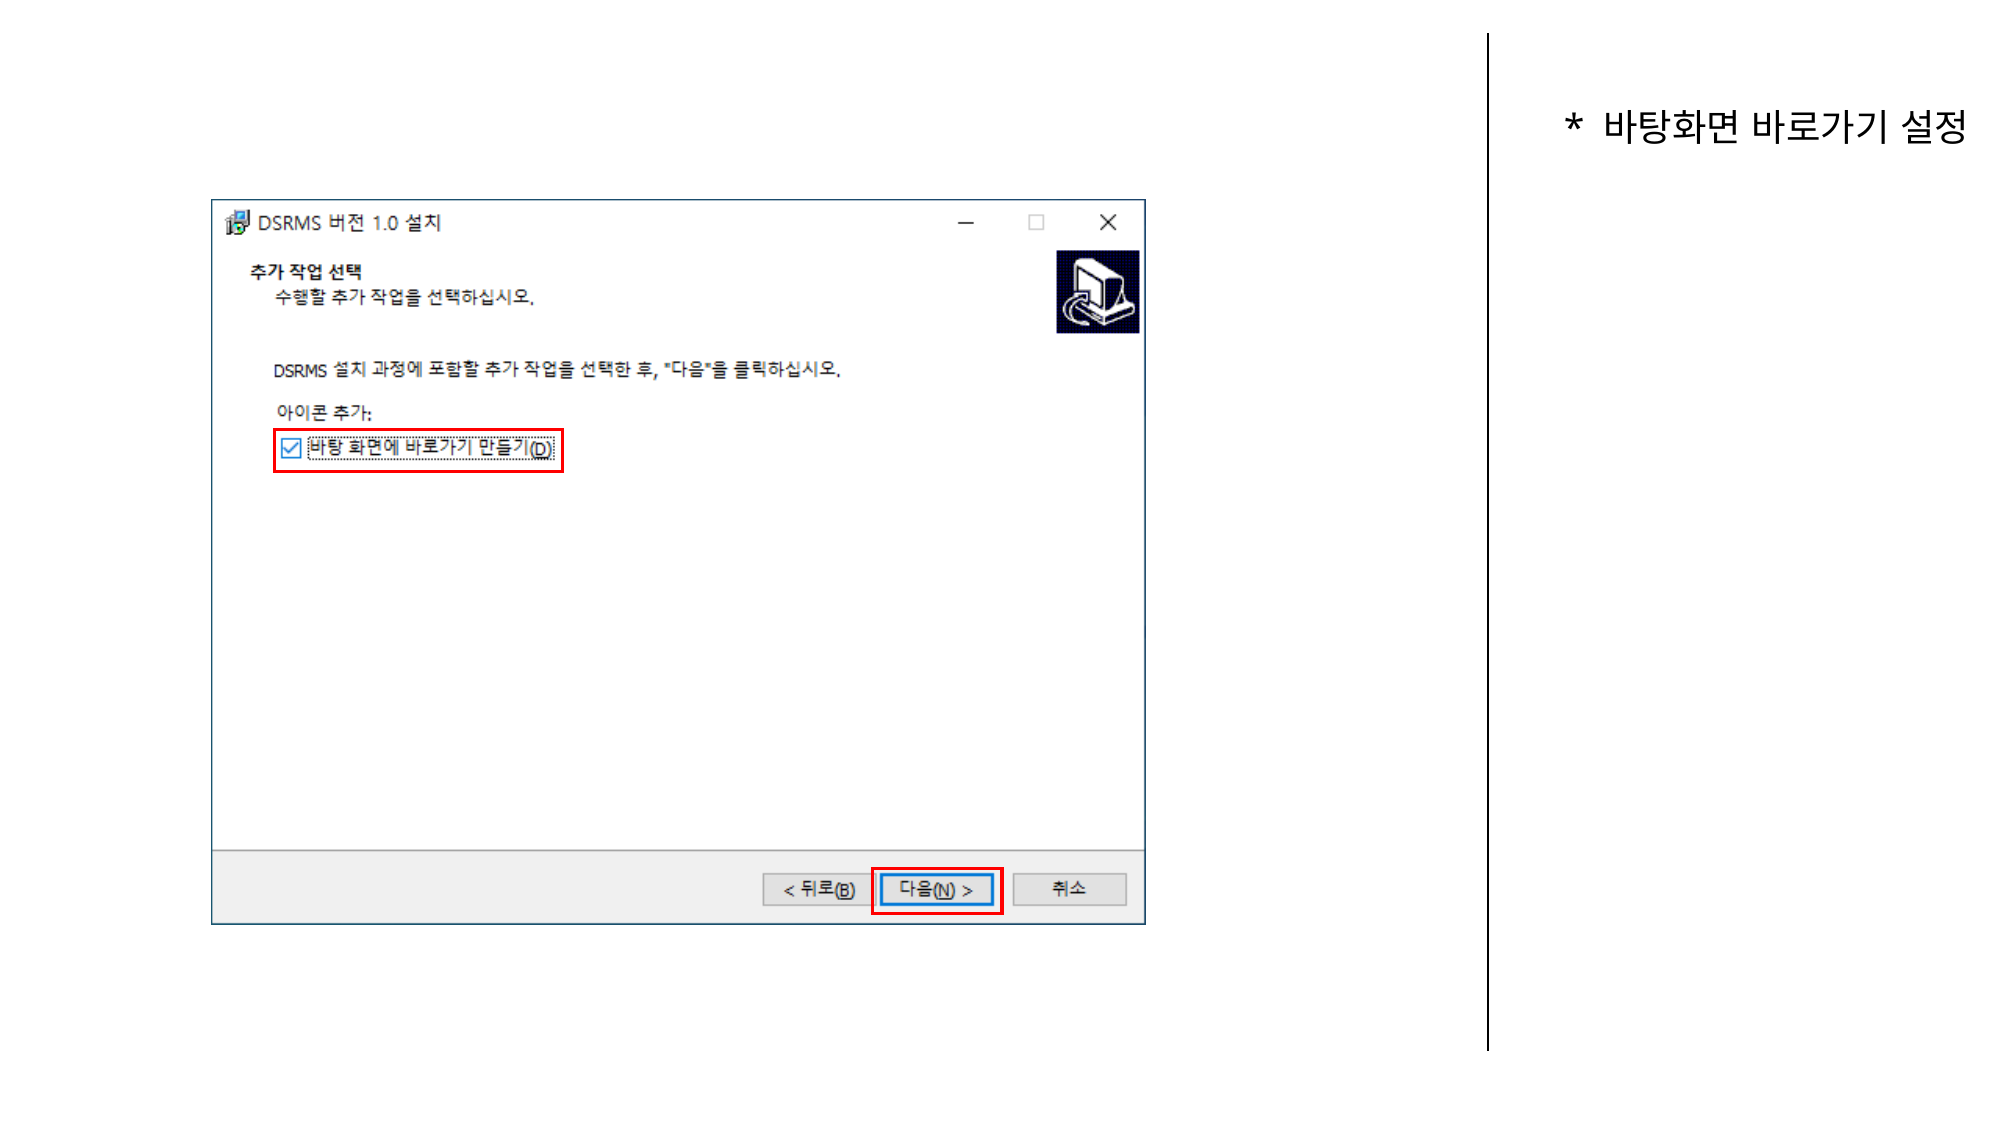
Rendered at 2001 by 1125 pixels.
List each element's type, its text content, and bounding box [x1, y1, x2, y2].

picture [211, 199, 1146, 926]
text_box * 바탕화면 바로가기 설정 [1549, 97, 1985, 157]
